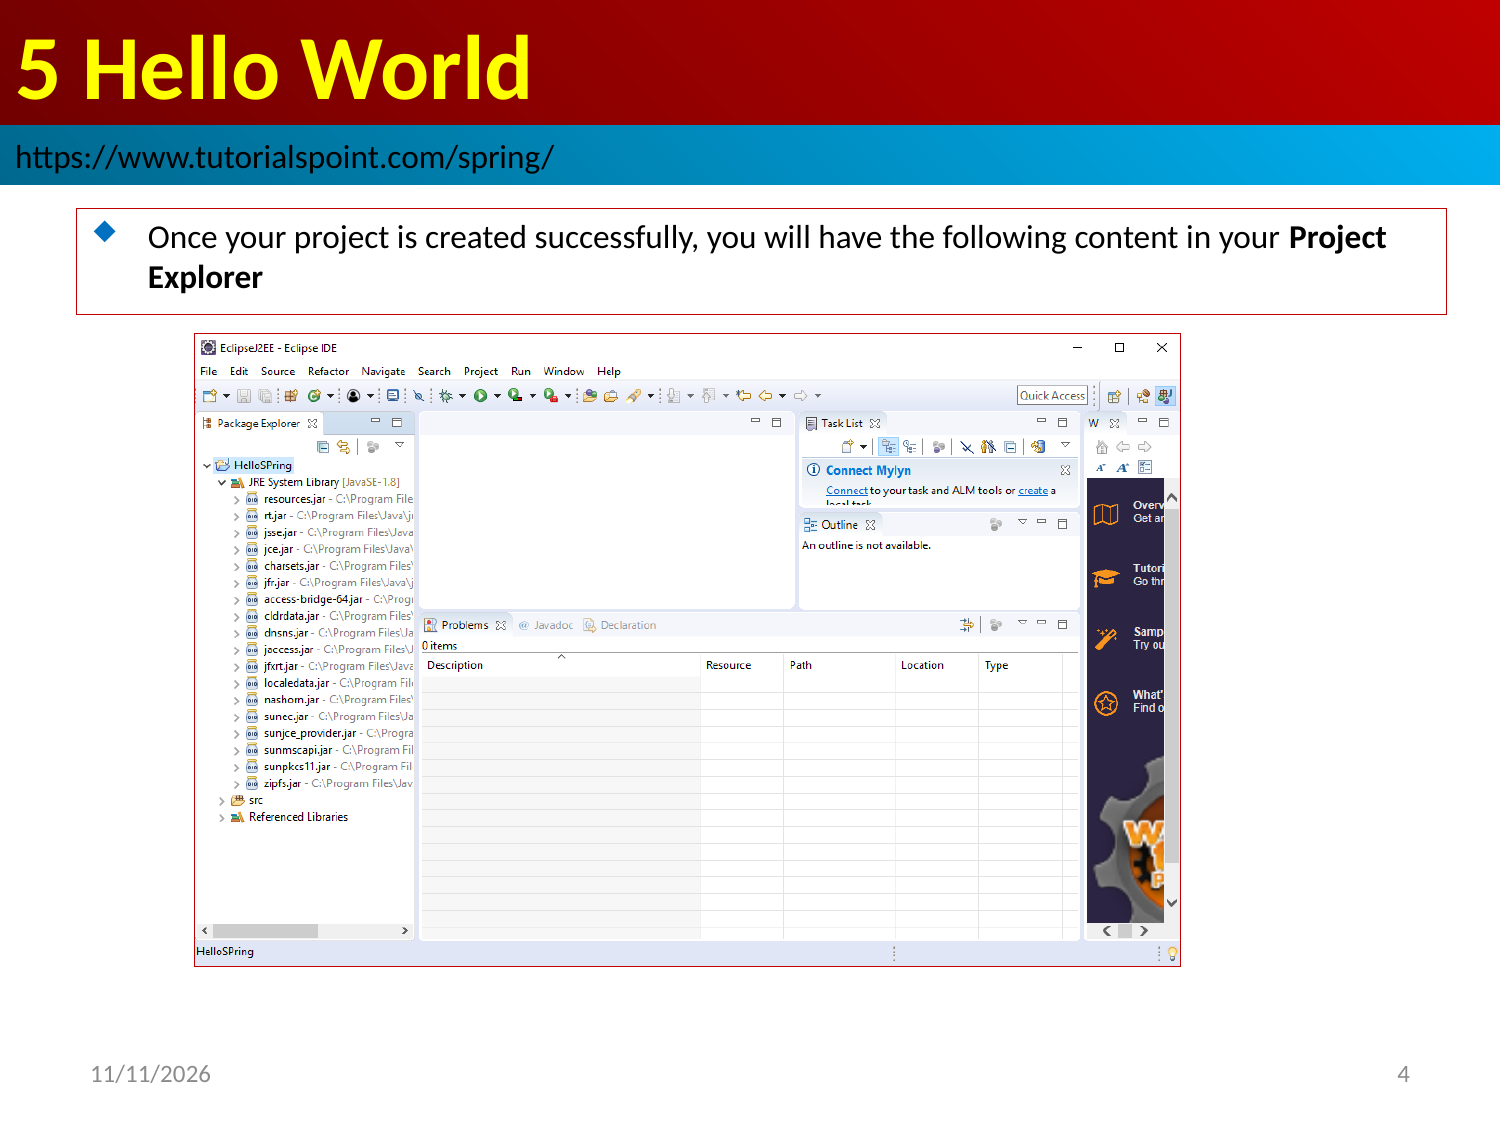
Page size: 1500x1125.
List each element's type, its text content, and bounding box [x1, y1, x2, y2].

slide_number 4 [1074, 1042, 1425, 1103]
title 5 Hello World [0, 0, 1500, 125]
picture [194, 333, 1182, 967]
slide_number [75, 1042, 425, 1103]
subtitle Once your project is created successfully, you will have the following content in your Project Explorer [76, 208, 1447, 315]
text_box https://www.tutorialspoint.com/spring/ [0, 125, 1500, 185]
